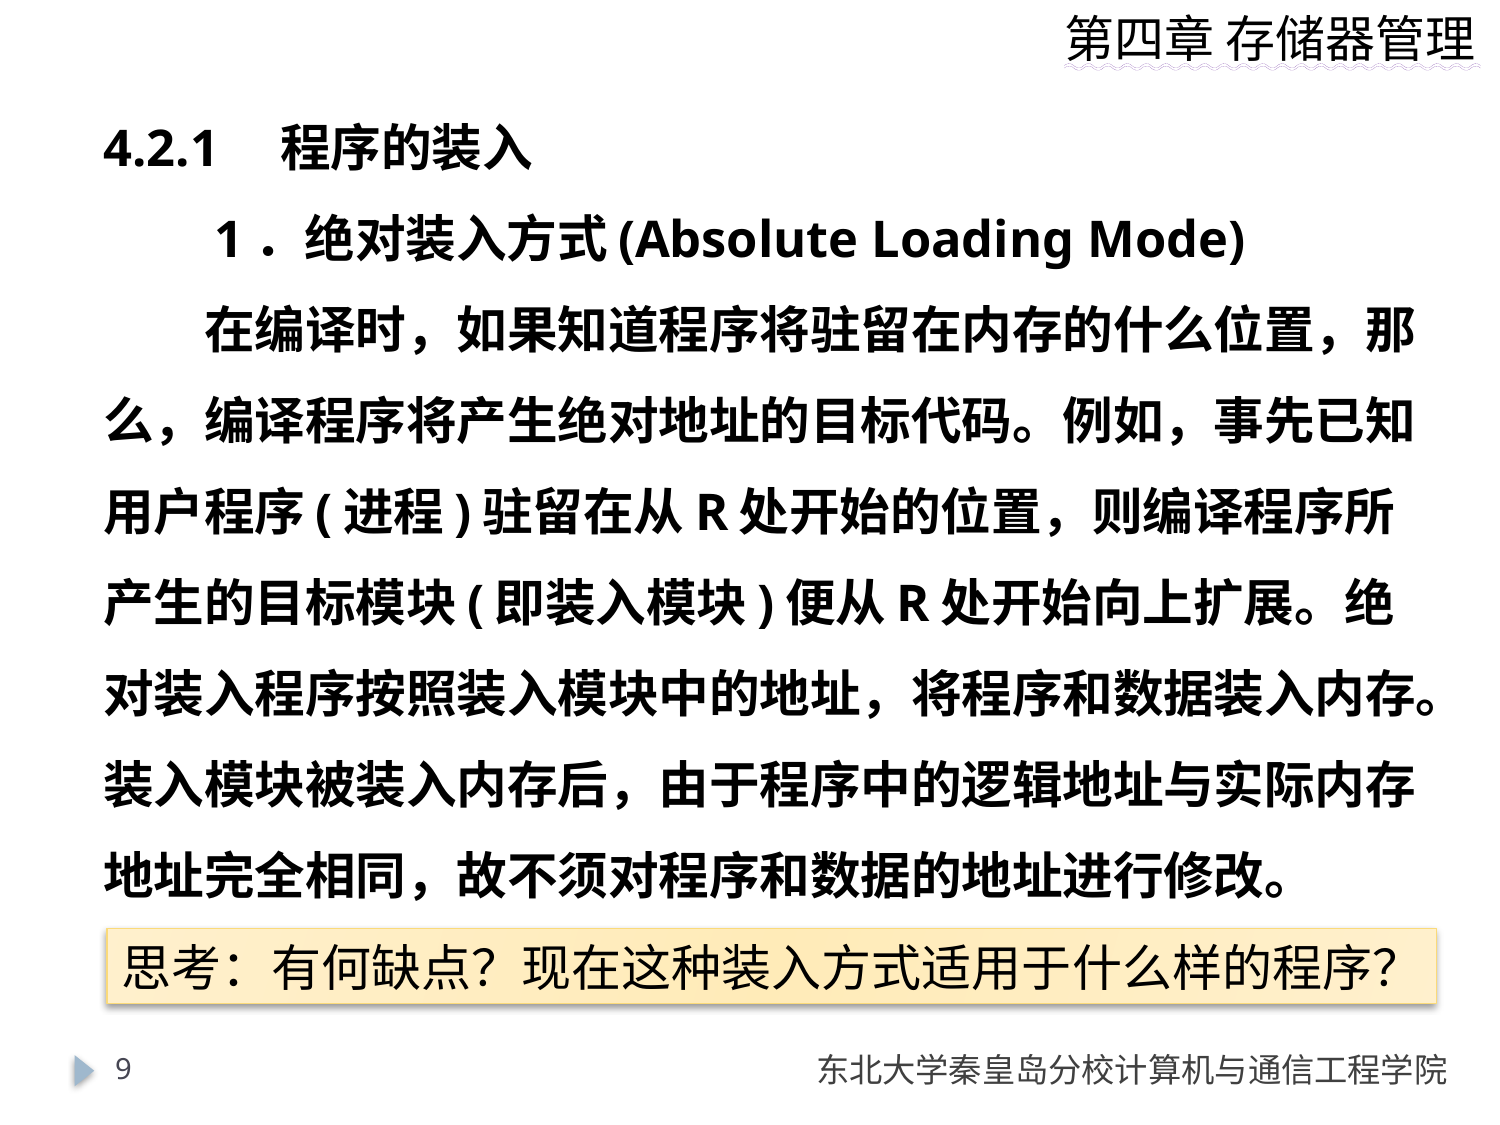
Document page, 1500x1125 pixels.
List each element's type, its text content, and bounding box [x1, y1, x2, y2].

text_box 思考：有何缺点？现在这种装入方式适用于什么样的程序？ [106, 928, 1437, 1004]
slide_number 9 [100, 1042, 426, 1103]
list 4.2.1 程序的装入 1．绝对装入方式(Absolute Loading Mode) 在编译时，如果知道程序将驻留在内存的什么位置，那么，编译程序将产生绝对地址的目标代码。例如，事先已知用户程序(进程)驻留在从R处开始的位置，则编译程序所产生的目标模块(即装入模块)便从R处开始向上扩展。绝对装入程序按照装入模块中的地址，将程序和数据装入内存。装入模块被装入内存后，由于程序中的逻辑地址与实际内存地址完全相同，故不须对程序和数据的地址进行修改。 [88, 78, 1435, 965]
